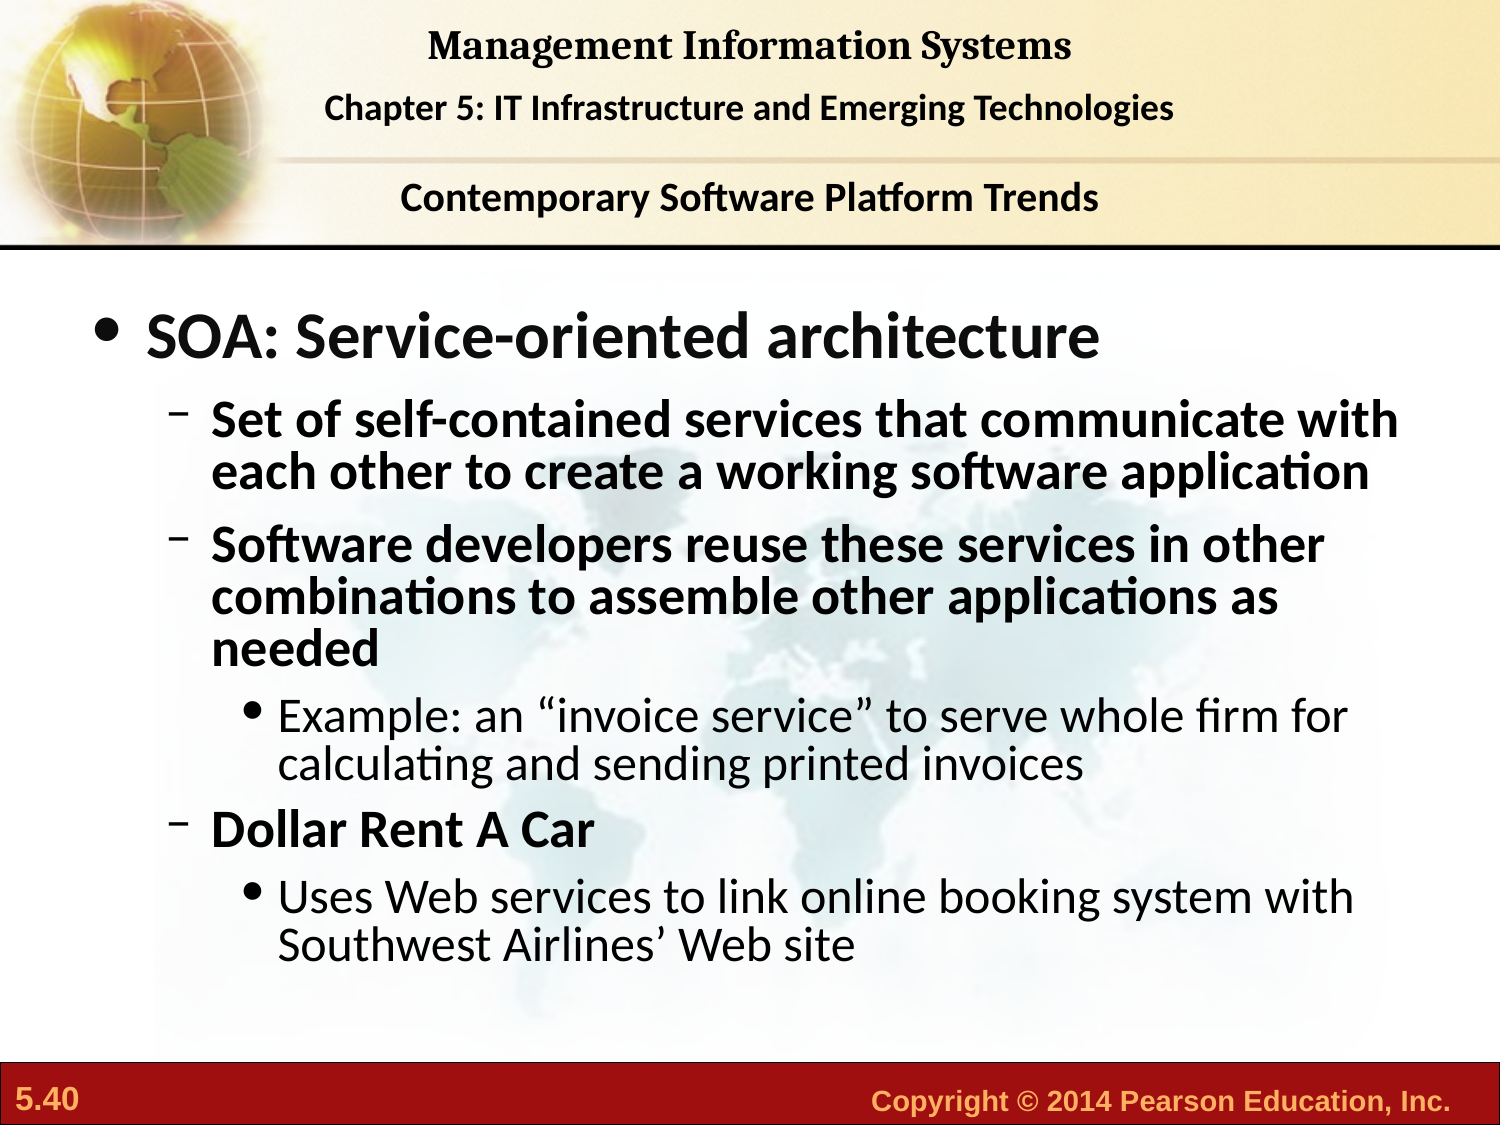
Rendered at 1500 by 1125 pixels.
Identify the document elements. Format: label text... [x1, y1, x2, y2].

list Contemporary Software Platform Trends [243, 162, 1257, 225]
list SOA: Service-oriented architecture Set of self-contained services that communicate with each other to create a working software application Software developers reuse these services in other combinations to assemble other applications as needed Example: an “invoice service” to serve whole firm for calculating and sending printed invoices Dollar Rent A Car Uses Web services to link online booking system with Southwest Airlines’ Web site [75, 299, 1425, 1038]
picture [0, 0, 1500, 1062]
